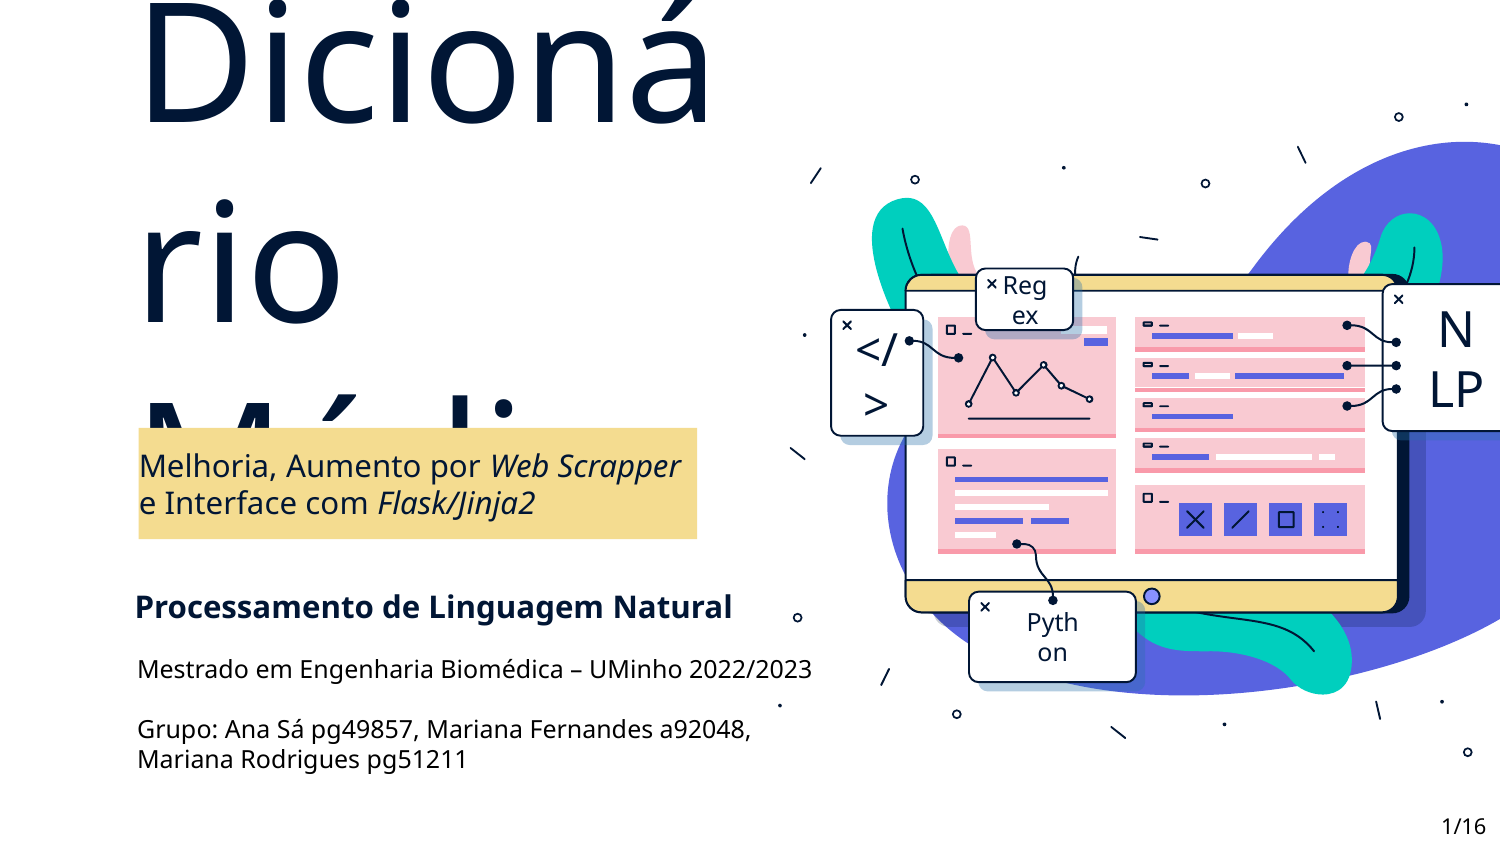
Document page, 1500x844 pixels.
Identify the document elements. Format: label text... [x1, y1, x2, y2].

text_box Melhoria, Aumento por Web Scrapper e Interface com Flask/Jinja2 [138, 427, 698, 540]
title Dicionário Médico [134, 38, 767, 474]
text_box Mestrado em Engenharia Biomédica – UMinho 2022/2023 Grupo: Ana Sá pg49857, Mariana Fernandes a92048, Mariana Rodrigues pg51211 [122, 646, 889, 781]
subtitle Processamento de Linguagem Natural [134, 561, 772, 646]
text_box 1/16 [1424, 805, 1500, 844]
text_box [777, 102, 1500, 758]
